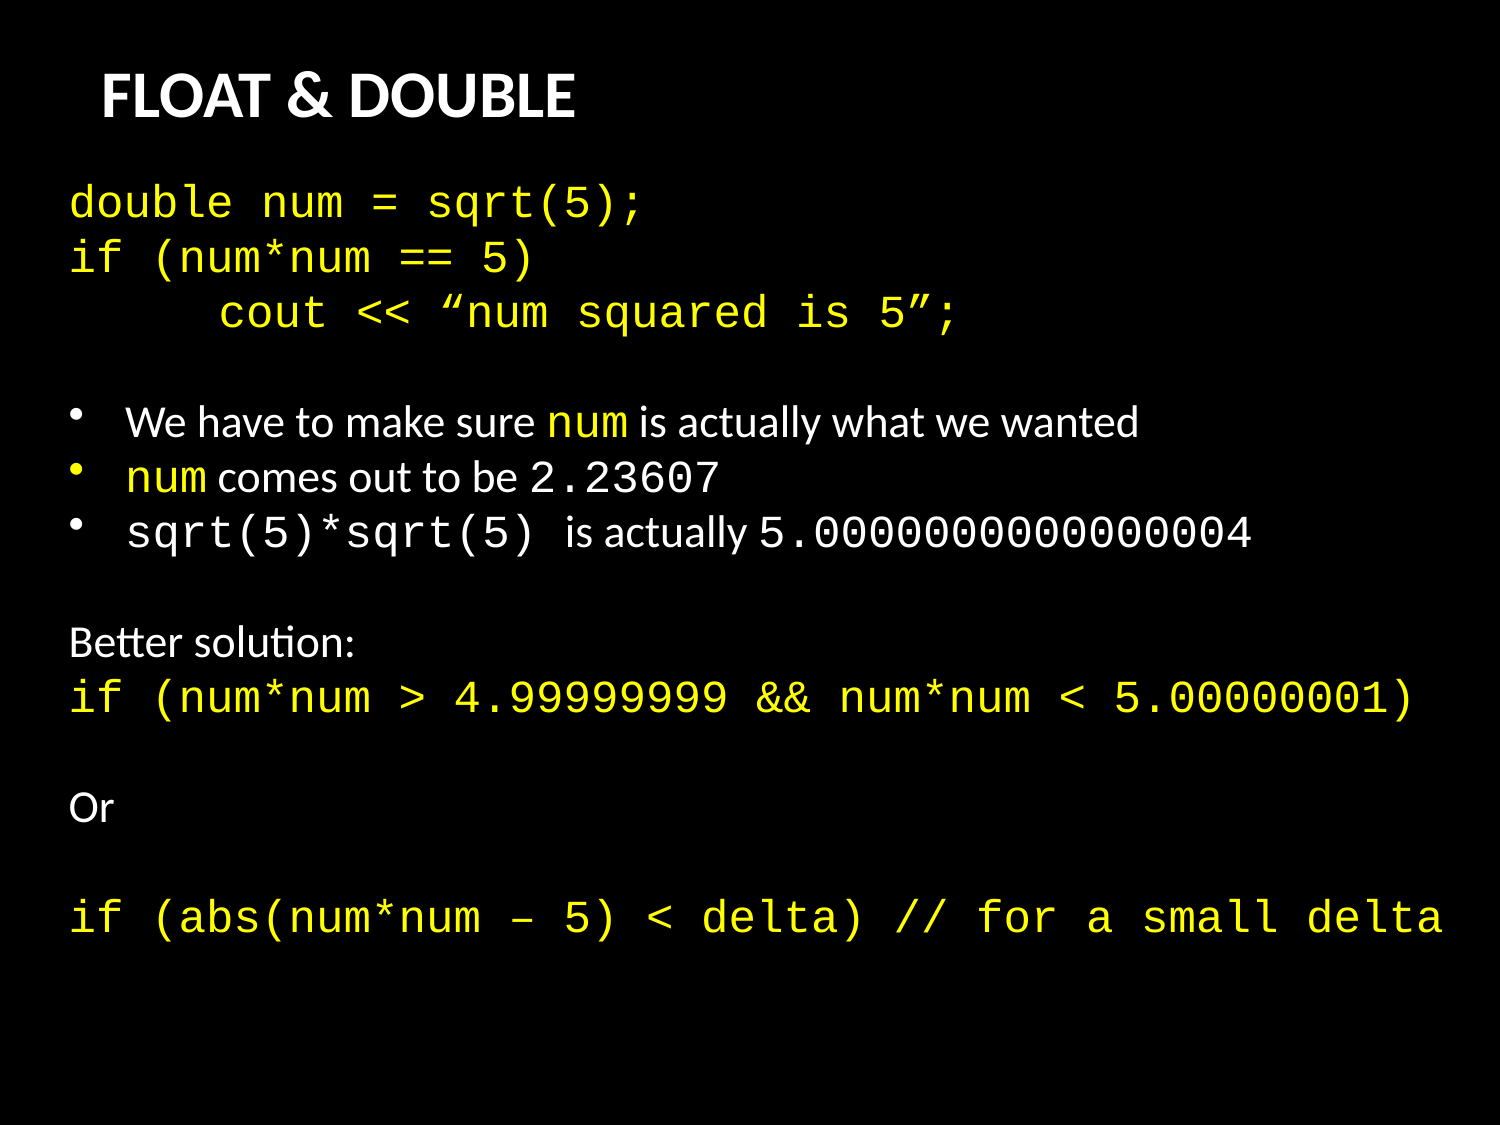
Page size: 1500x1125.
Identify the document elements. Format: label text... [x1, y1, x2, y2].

text_box FLOAT & DOUBLE [86, 43, 593, 139]
text_box double num = sqrt(5); if (num*num == 5) cout << “num squared is 5”; We have to make sure num is actually what we wanted num comes out to be 2.23607 sqrt(5)*sqrt(5) is actually 5.0000000000000004 Better solution: if (num*num > 4.99999999 && num*num < 5.00000001) Or if (abs(num*num – 5) < delta) // for a small delta [53, 164, 1459, 950]
